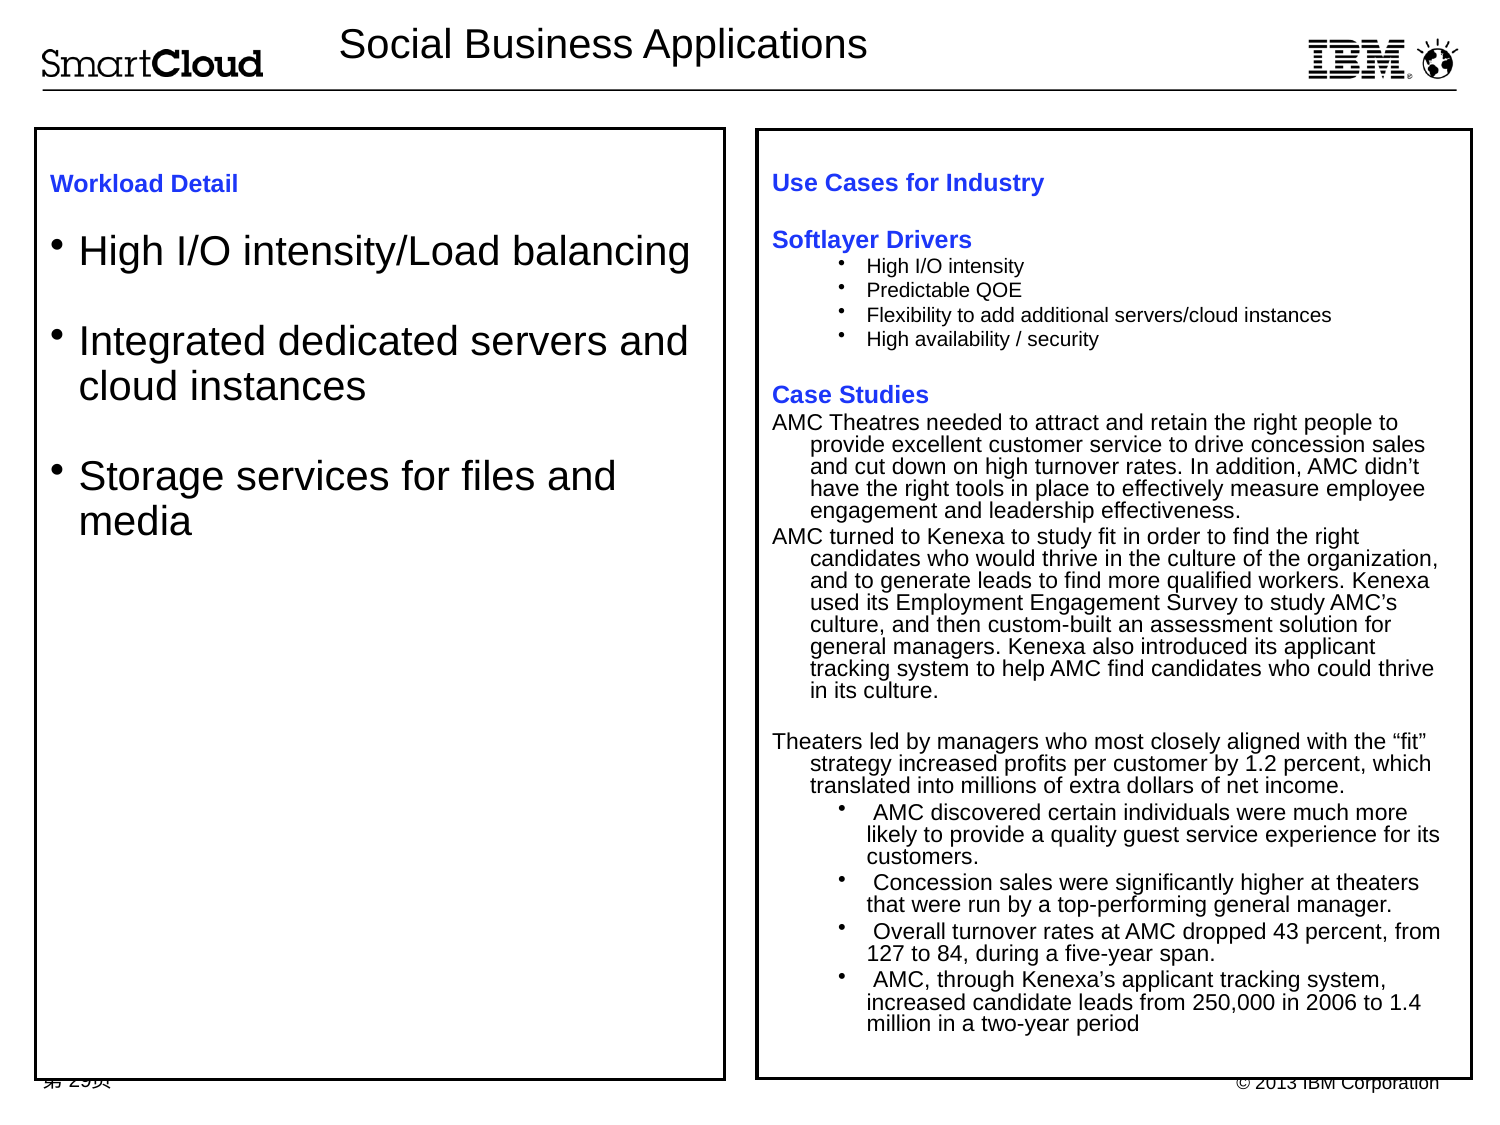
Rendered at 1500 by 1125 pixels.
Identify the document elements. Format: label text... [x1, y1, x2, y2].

list Use Cases for Industry Softlayer Drivers High I/O intensity Predictable QOE Flexibility to add additional servers/cloud instances High availability / security Case Studies AMC Theatres needed to attract and retain the right people to provide excellent customer service to drive concession sales and cut down on high turnover rates. In addition, AMC didn’t have the right tools in place to effectively measure employee engagement and leadership effectiveness. AMC turned to Kenexa to study fit in order to find the right candidates who would thrive in the culture of the organization, and to generate leads to find more qualified workers. Kenexa used its Employment Engagement Survey to study AMC’s culture, and then custom-built an assessment solution for general managers. Kenexa also introduced its applicant tracking system to help AMC find candidates who could thrive in its culture. Theaters led by managers who most closely aligned with the “fit” strategy increased profits per customer by 1.2 percent, which translated into millions of extra dollars of net income. AMC discovered certain individuals were much more likely to provide a quality guest service experience for its customers. Concession sales were significantly higher at theaters that were run by a top-performing general manager. Overall turnover rates at AMC dropped 43 percent, from 127 to 84, during a five-year span. AMC, through Kenexa’s applicant tracking system, increased candidate leads from 250,000 in 2006 to 1.4 million in a two-year period [756, 129, 1472, 1079]
picture [42, 49, 263, 77]
picture [1294, 24, 1469, 91]
text_box Workload Detail High I/O intensity/Load balancing Integrated dedicated servers and cloud instances Storage services for files and media [35, 128, 725, 1080]
title Social Business Applications [323, 9, 1165, 89]
